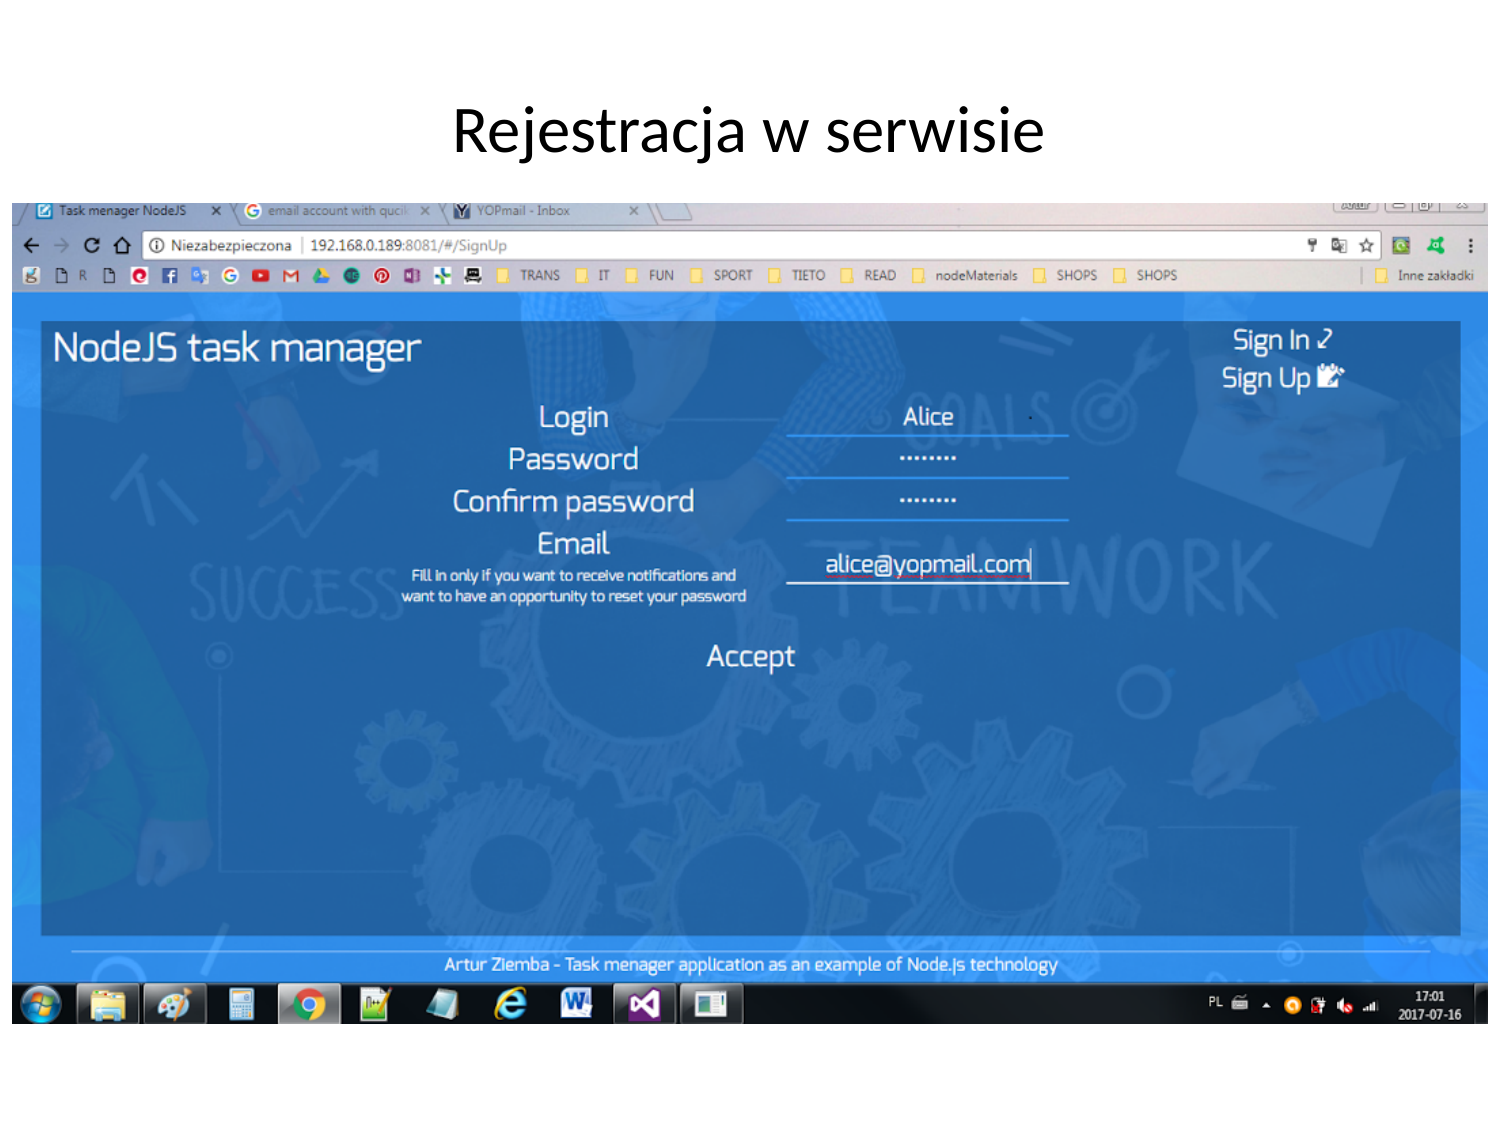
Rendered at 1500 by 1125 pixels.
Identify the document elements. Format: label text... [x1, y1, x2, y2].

title Rejestracja w serwisie [112, 42, 1388, 201]
picture [11, 202, 1489, 1024]
